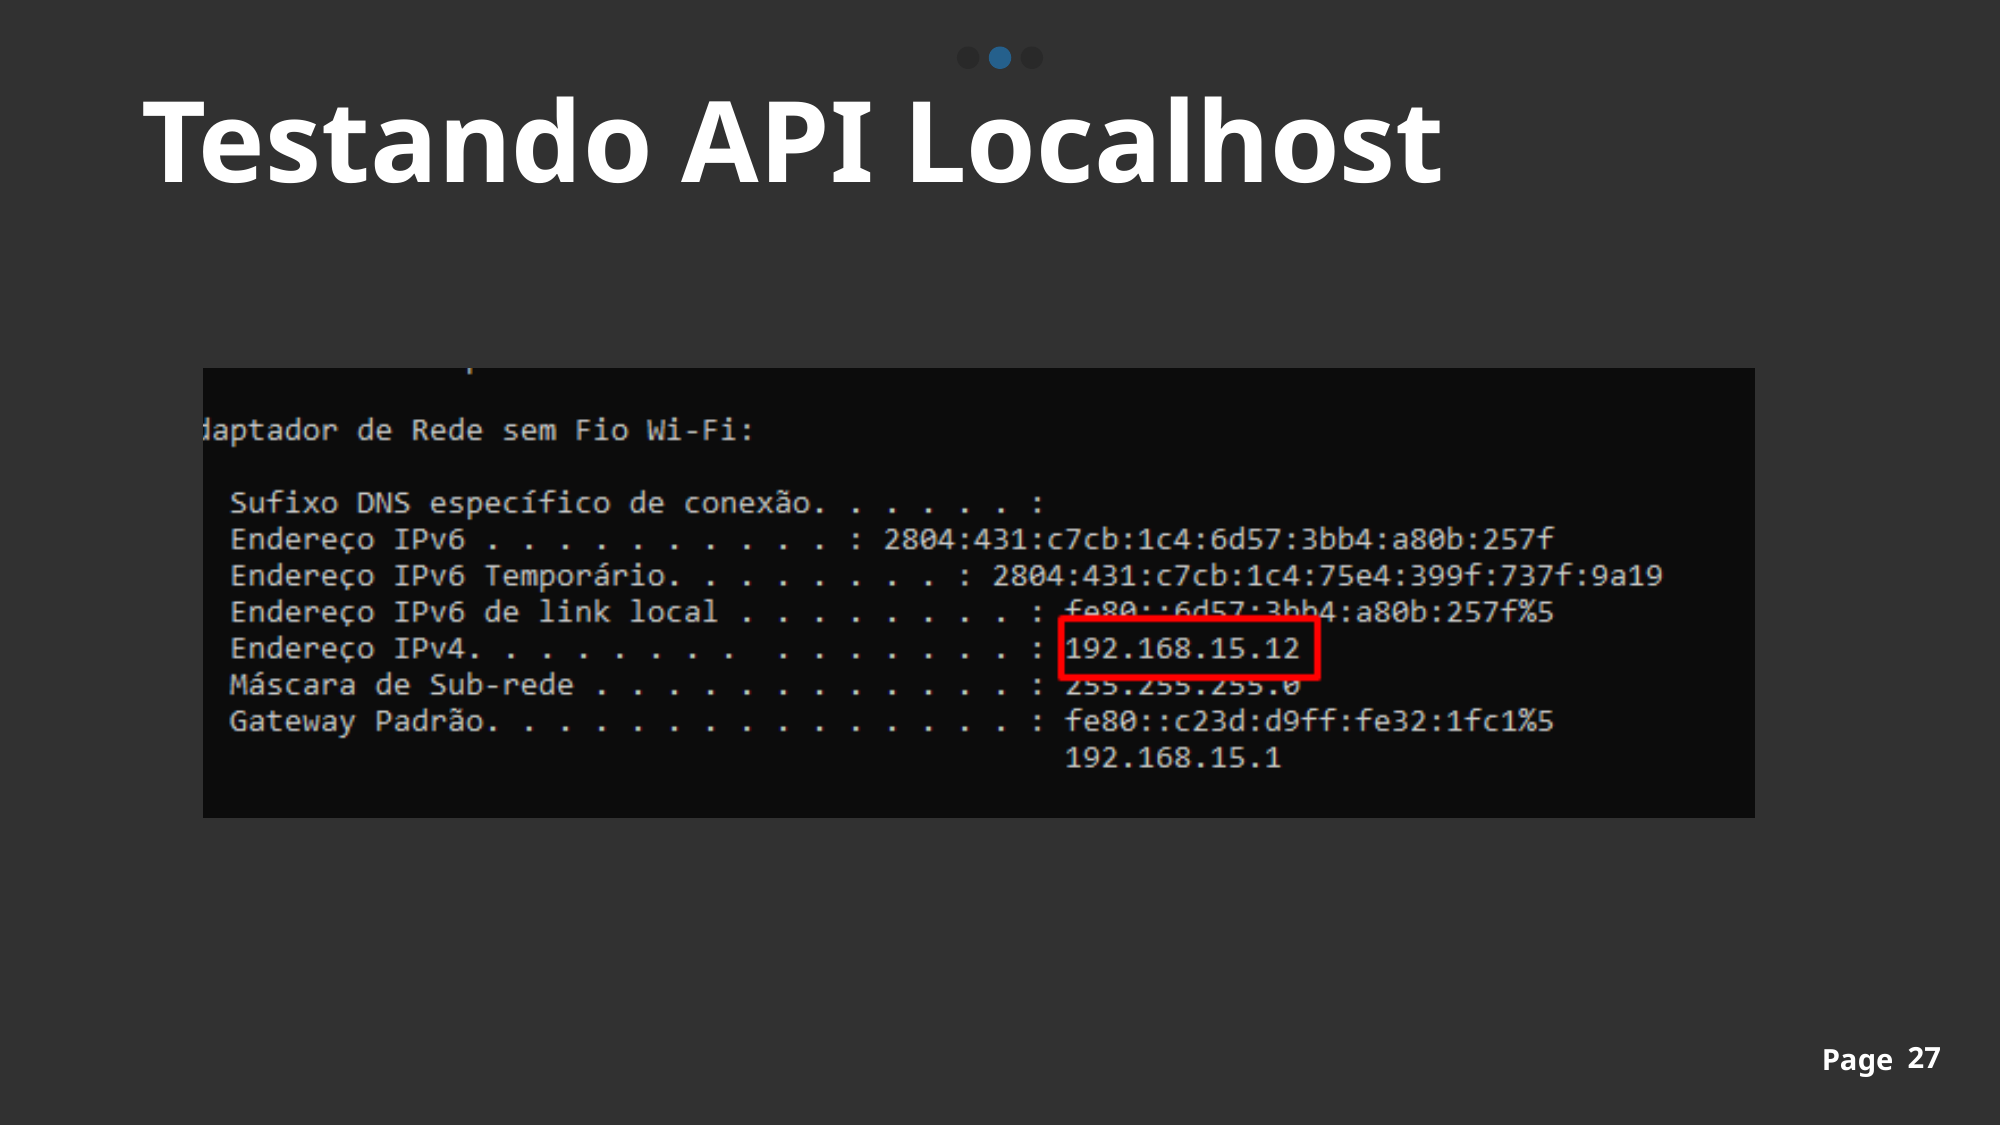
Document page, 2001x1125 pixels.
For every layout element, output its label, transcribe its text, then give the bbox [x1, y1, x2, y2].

title Testando API Localhost [126, 69, 1874, 222]
picture [203, 367, 1756, 818]
slide_number 27 [1506, 1029, 1957, 1089]
